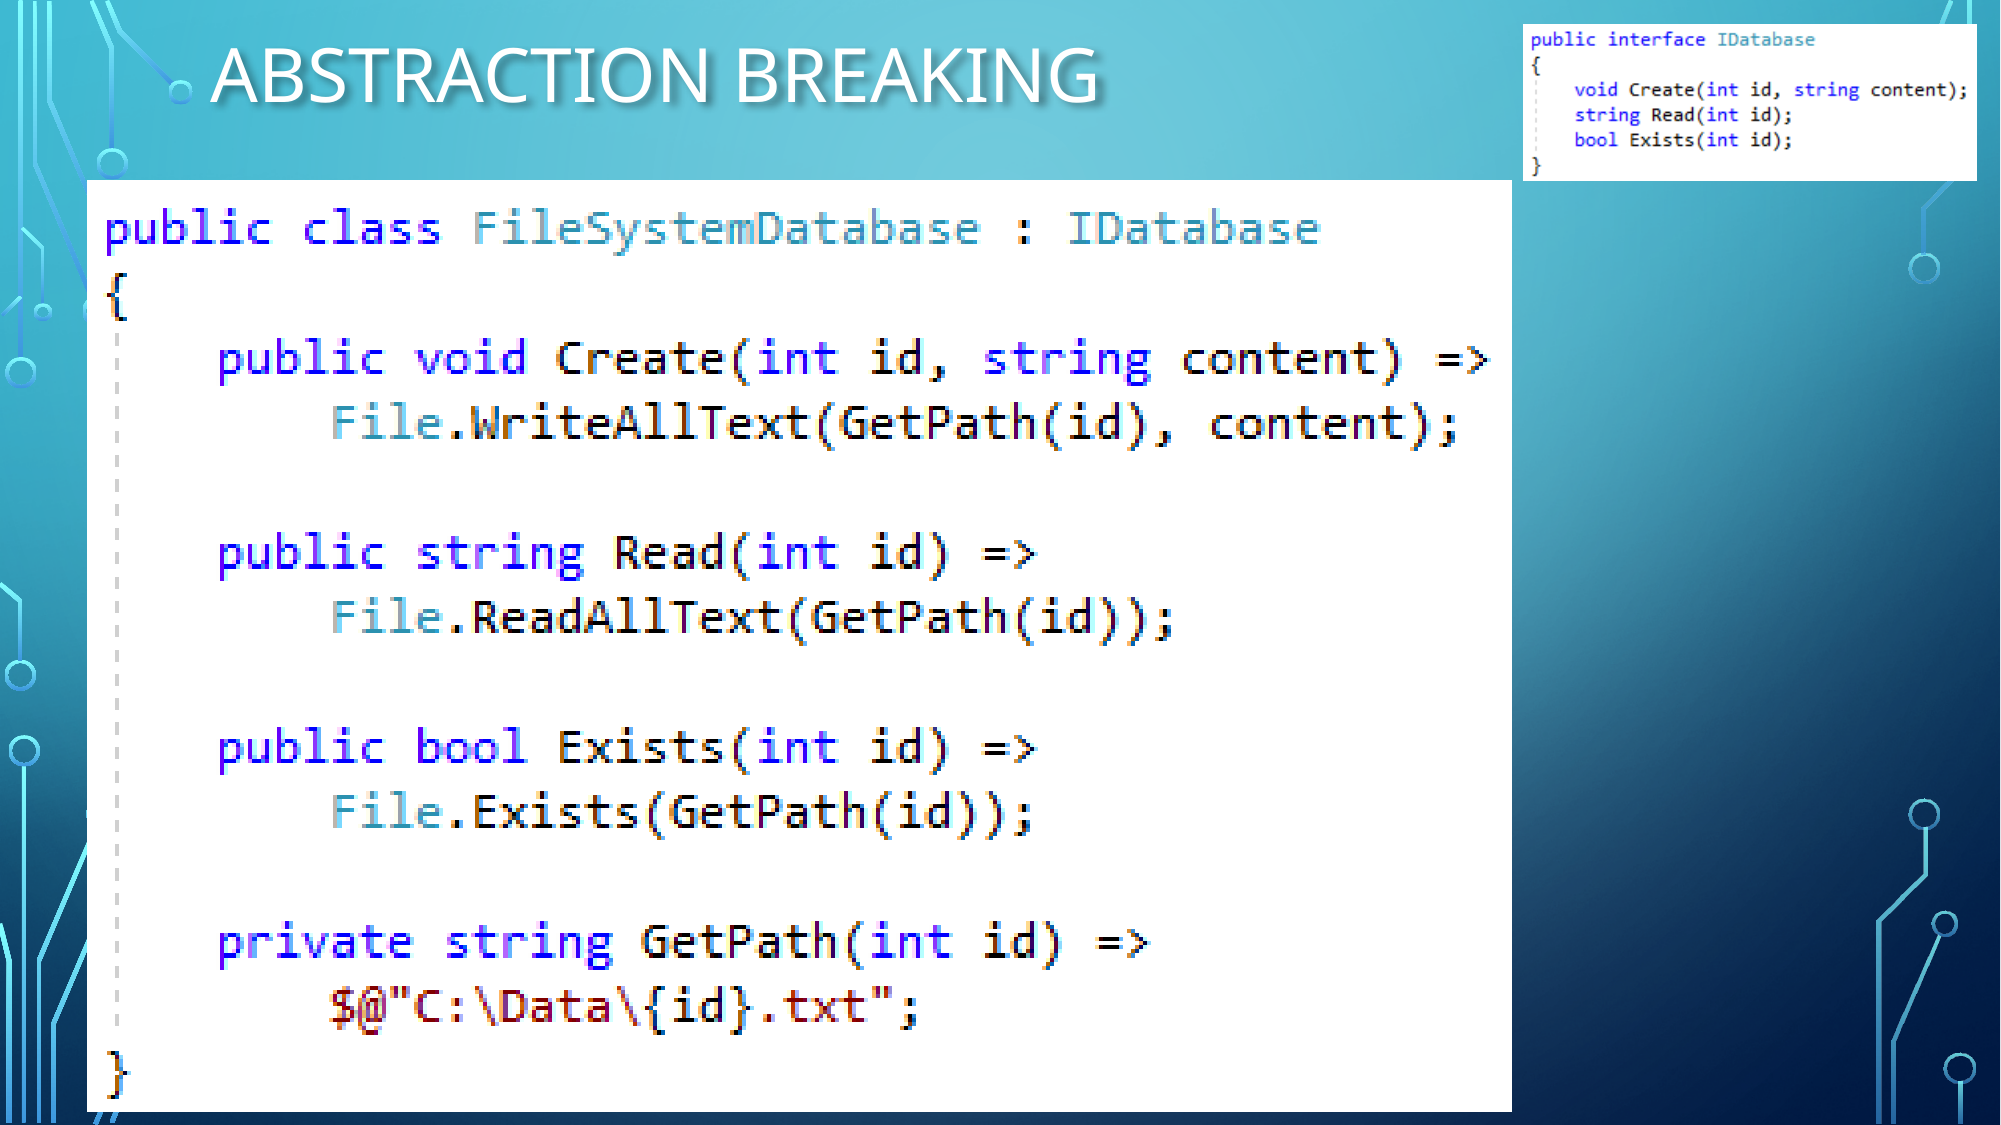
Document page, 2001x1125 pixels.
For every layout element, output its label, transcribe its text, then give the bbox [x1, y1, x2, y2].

picture [1523, 24, 1977, 181]
picture [86, 180, 1512, 1112]
title Abstraction Breaking [195, 24, 1523, 133]
